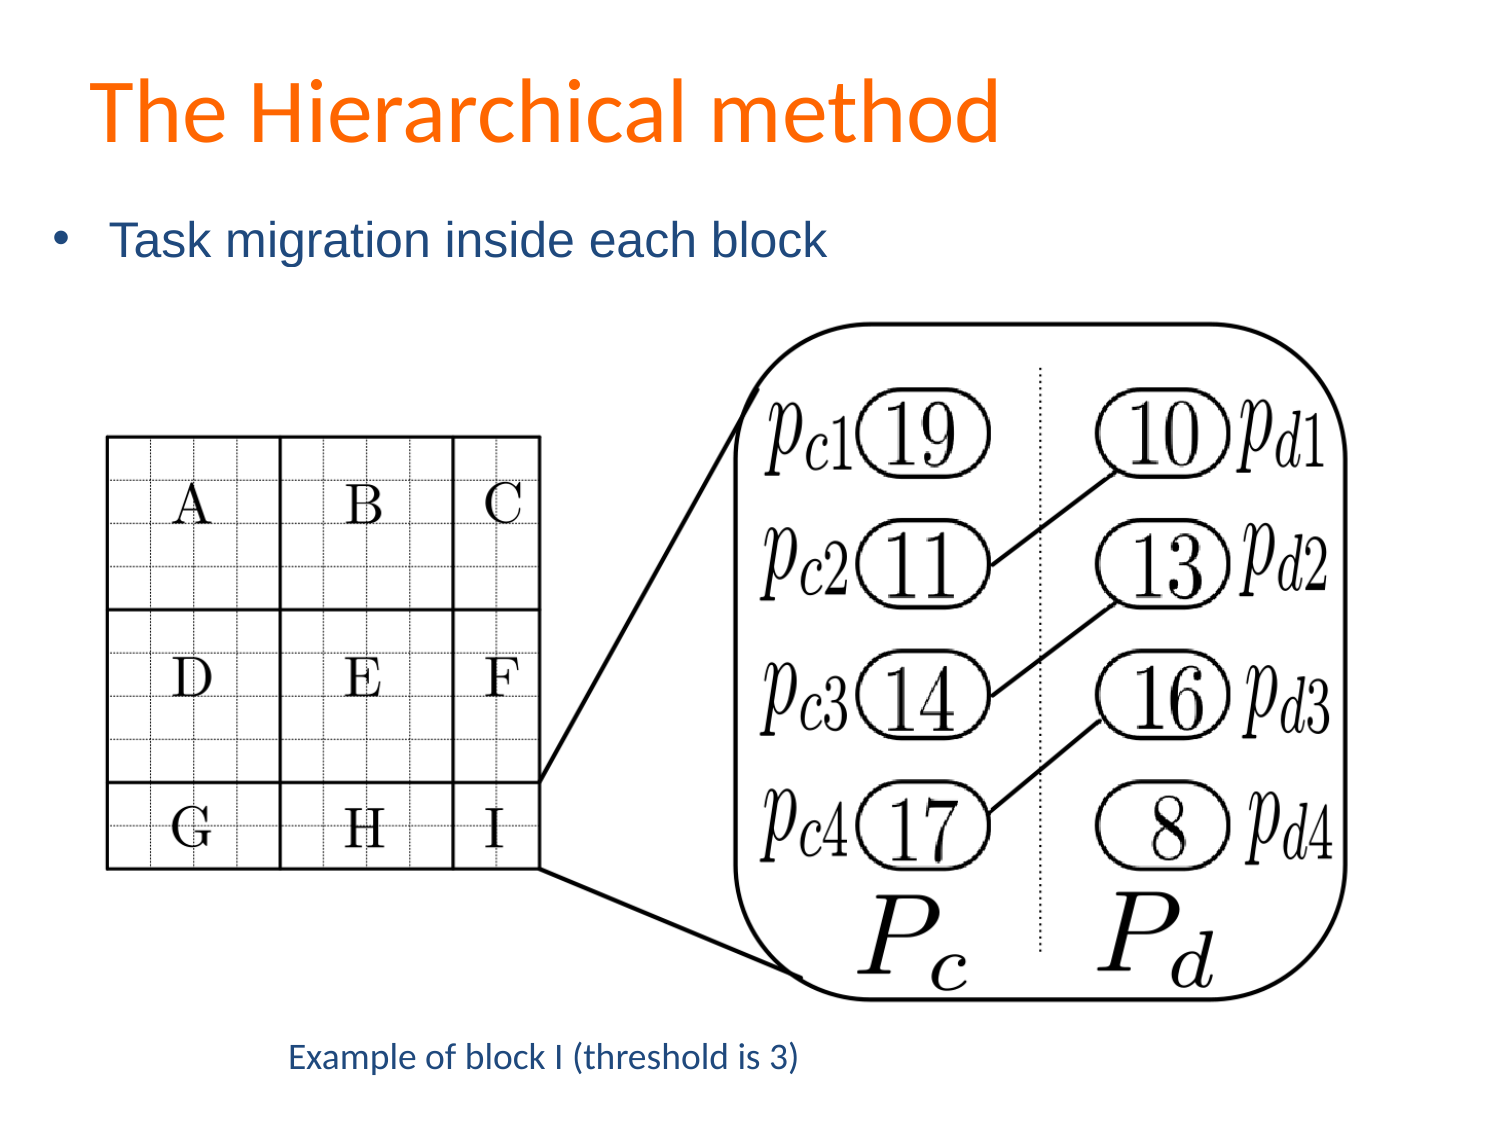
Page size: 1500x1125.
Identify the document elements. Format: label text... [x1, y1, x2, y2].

text_box Task migration inside each block [37, 200, 1475, 357]
text_box The Hierarchical method [74, 12, 1425, 200]
text_box Example of block I (threshold is 3) [273, 1033, 929, 1085]
picture [74, 266, 1362, 1025]
